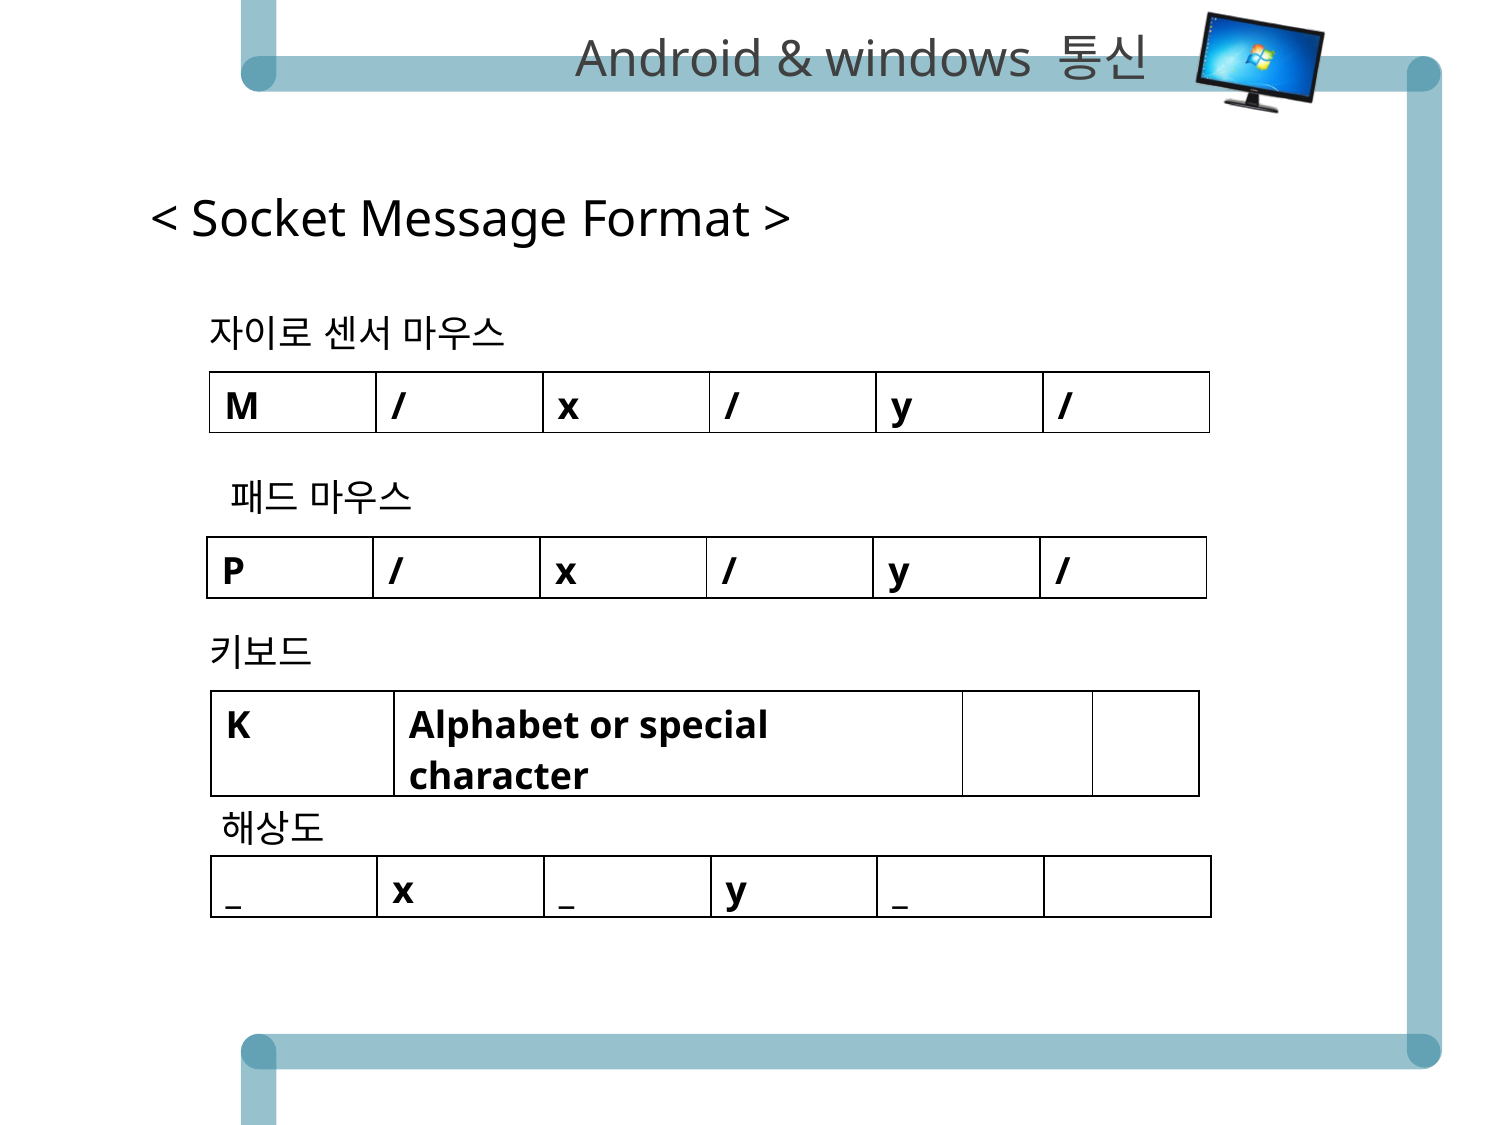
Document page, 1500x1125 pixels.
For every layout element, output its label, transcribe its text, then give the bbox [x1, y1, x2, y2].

table_header _ [545, 857, 710, 916]
table_header y [877, 373, 1042, 432]
table_header [1045, 857, 1210, 916]
table_header / [710, 373, 875, 432]
text_box 패드 마우스 [215, 466, 629, 527]
table_header Alphabet or special character [395, 692, 962, 795]
table_header M [210, 373, 375, 432]
text_box 자이로 센서 마우스 [194, 302, 609, 363]
text_box 키보드 [194, 621, 609, 682]
table_header K [212, 692, 393, 795]
table_header / [374, 538, 539, 597]
text_box 해상도 [206, 797, 621, 857]
picture [1185, 5, 1331, 124]
table_header / [1041, 538, 1206, 597]
table_header [1093, 692, 1198, 795]
table_header _ [212, 857, 376, 916]
table_header x [544, 373, 709, 432]
text_box < Socket Message Format > [135, 148, 1093, 254]
table_header y [712, 857, 876, 916]
table_header y [874, 538, 1039, 597]
table_header _ [878, 857, 1043, 916]
table_header / [1044, 373, 1209, 432]
table_header x [541, 538, 706, 597]
table_header P [208, 538, 372, 597]
table_header [963, 692, 1092, 795]
table_header x [378, 857, 543, 916]
table_header / [707, 538, 872, 597]
text_box Android & windows 통신 [561, 19, 1186, 95]
table_header / [377, 373, 542, 432]
